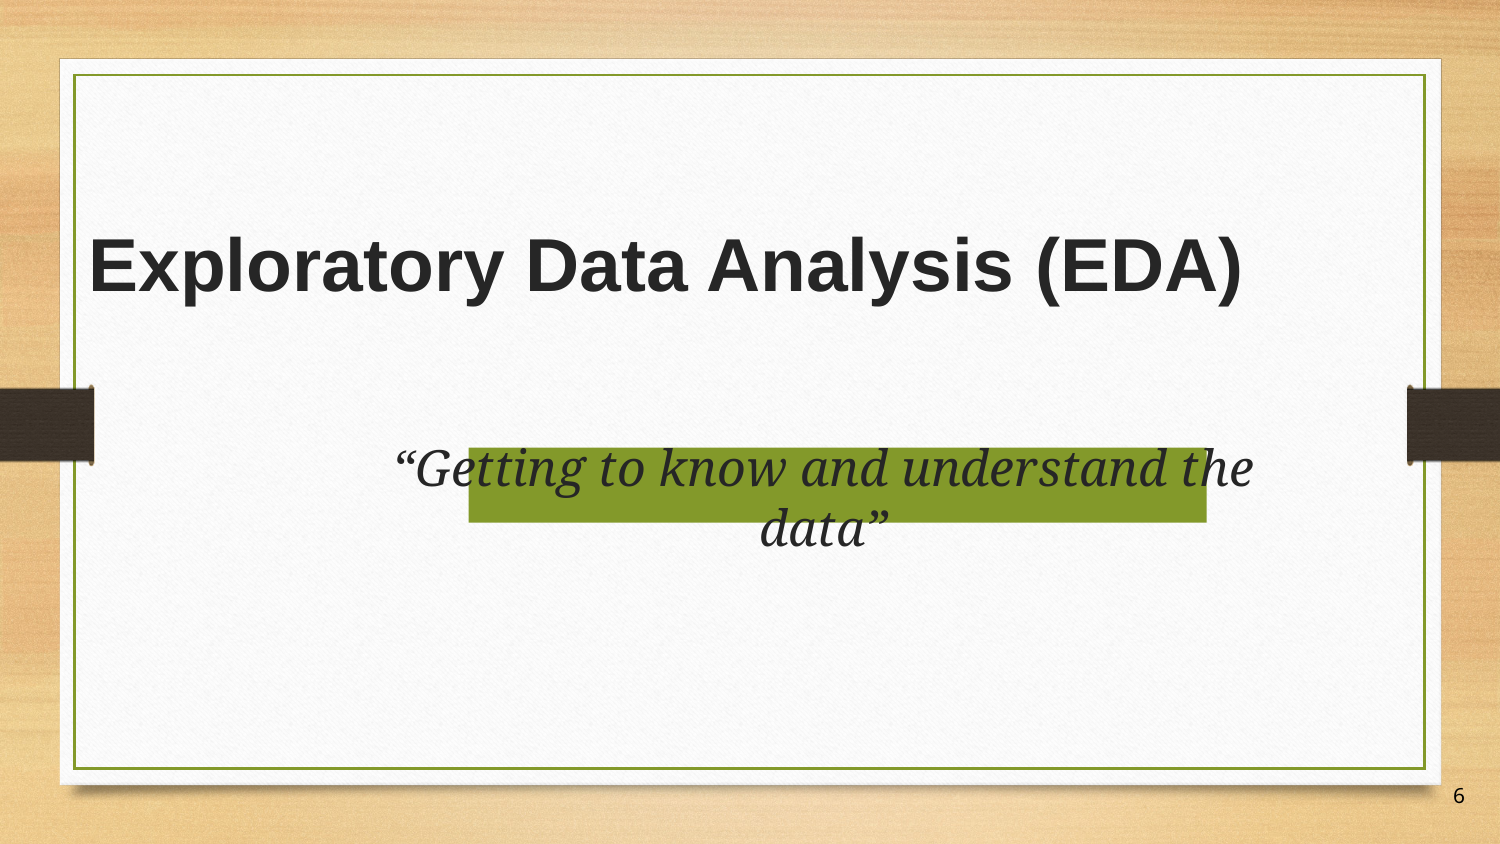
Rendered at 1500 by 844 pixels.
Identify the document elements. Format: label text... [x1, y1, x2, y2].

title Exploratory Data Analysis (EDA) [73, 201, 1424, 328]
slide_number 6 [1389, 764, 1480, 830]
picture [0, 0, 1500, 844]
list “Getting to know and understand the data” [361, 421, 1287, 657]
